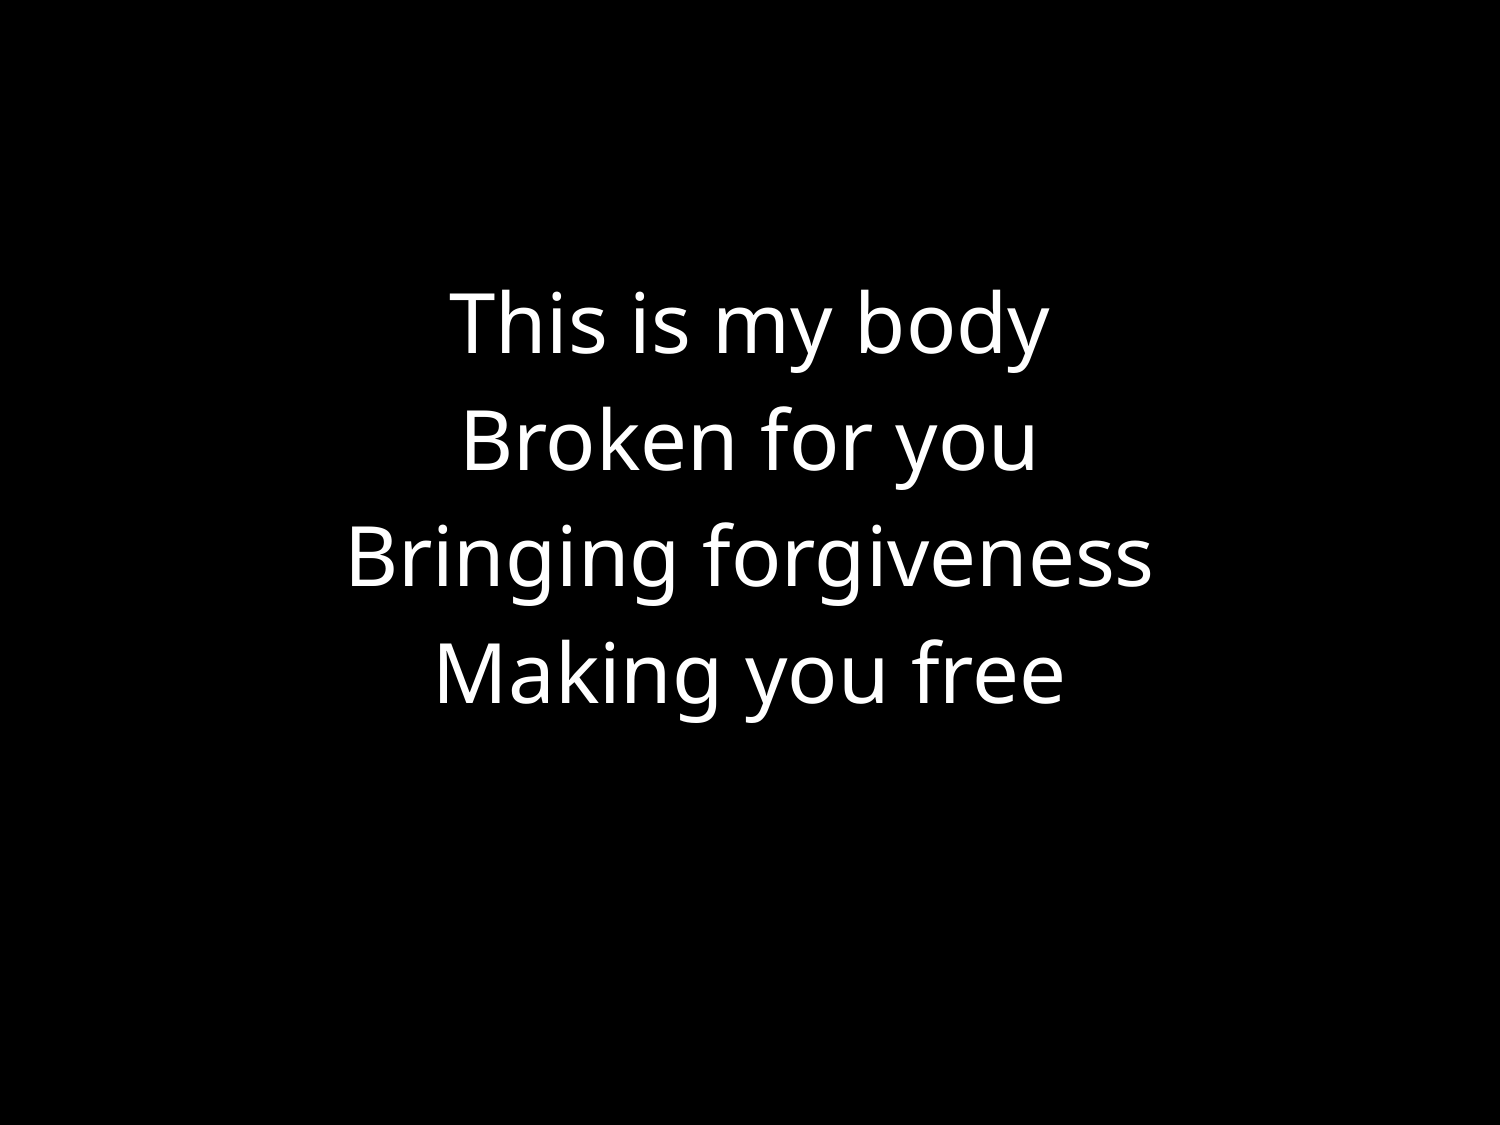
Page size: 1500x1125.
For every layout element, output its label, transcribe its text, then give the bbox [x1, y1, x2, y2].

list This is my body Broken for you Bringing forgiveness Making you free [75, 262, 1425, 1063]
